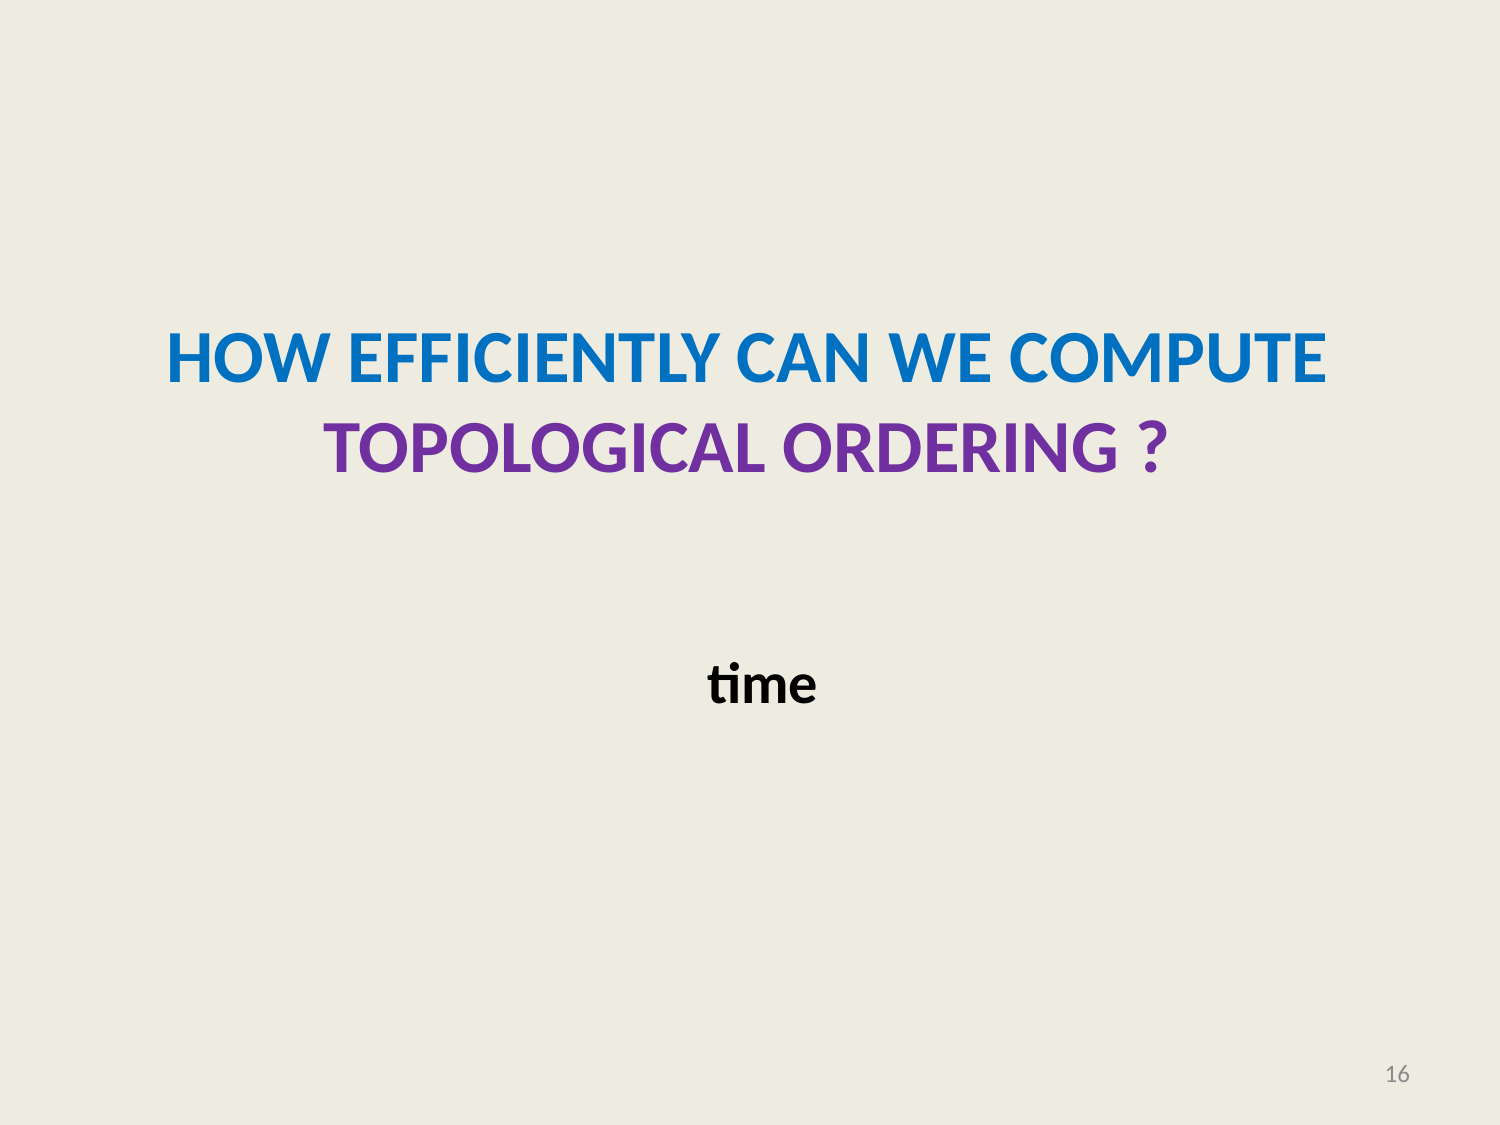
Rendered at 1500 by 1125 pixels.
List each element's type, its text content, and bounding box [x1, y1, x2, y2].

slide_number 16 [1074, 1042, 1425, 1103]
title How efficiently can we compute Topological ordering ? [118, 299, 1394, 524]
